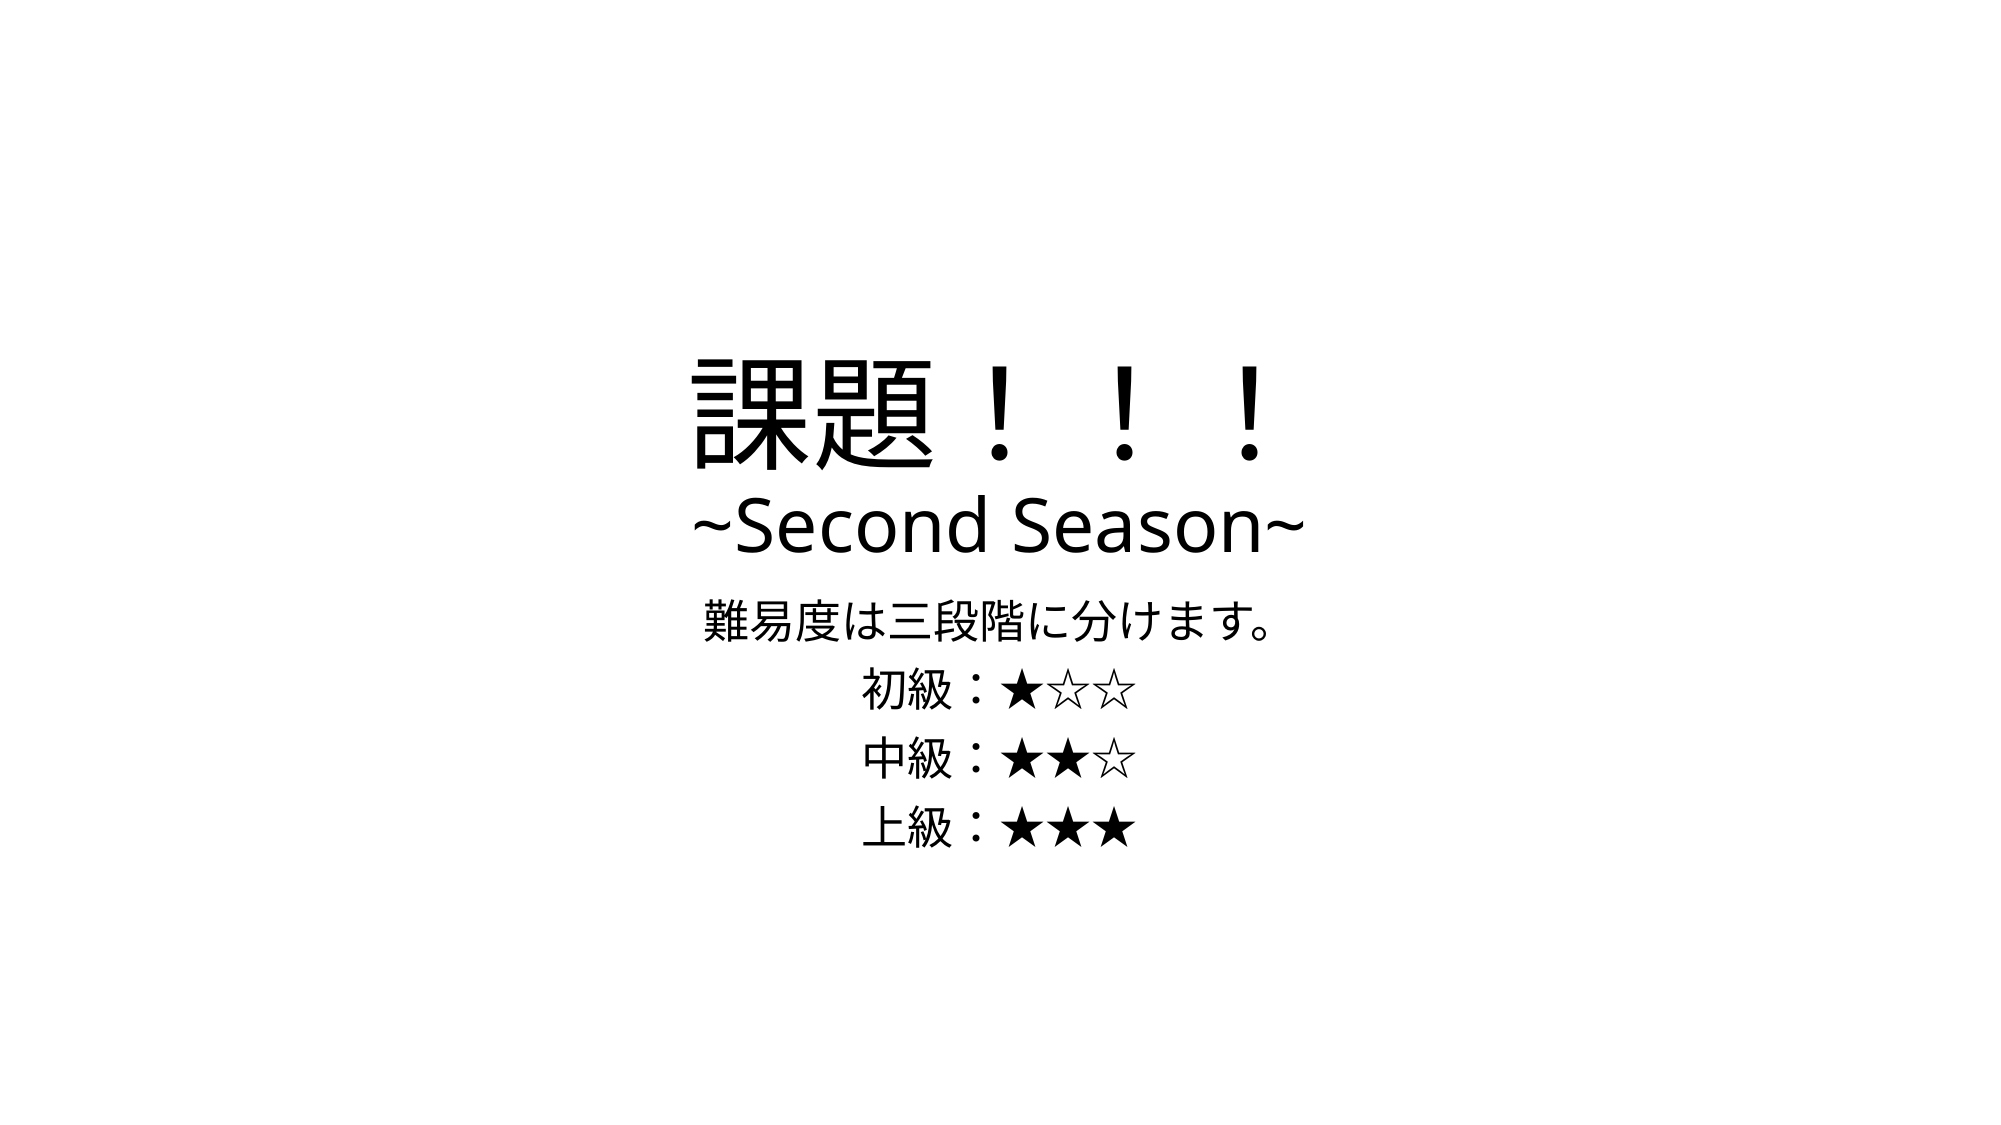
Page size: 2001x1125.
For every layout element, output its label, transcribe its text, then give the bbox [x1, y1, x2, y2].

subtitle 難易度は三段階に分けます。 初級：★☆☆ 中級：★★☆ 上級：★★★ [249, 590, 1750, 863]
title 課題！！！ ~Second Season~ [249, 184, 1750, 576]
